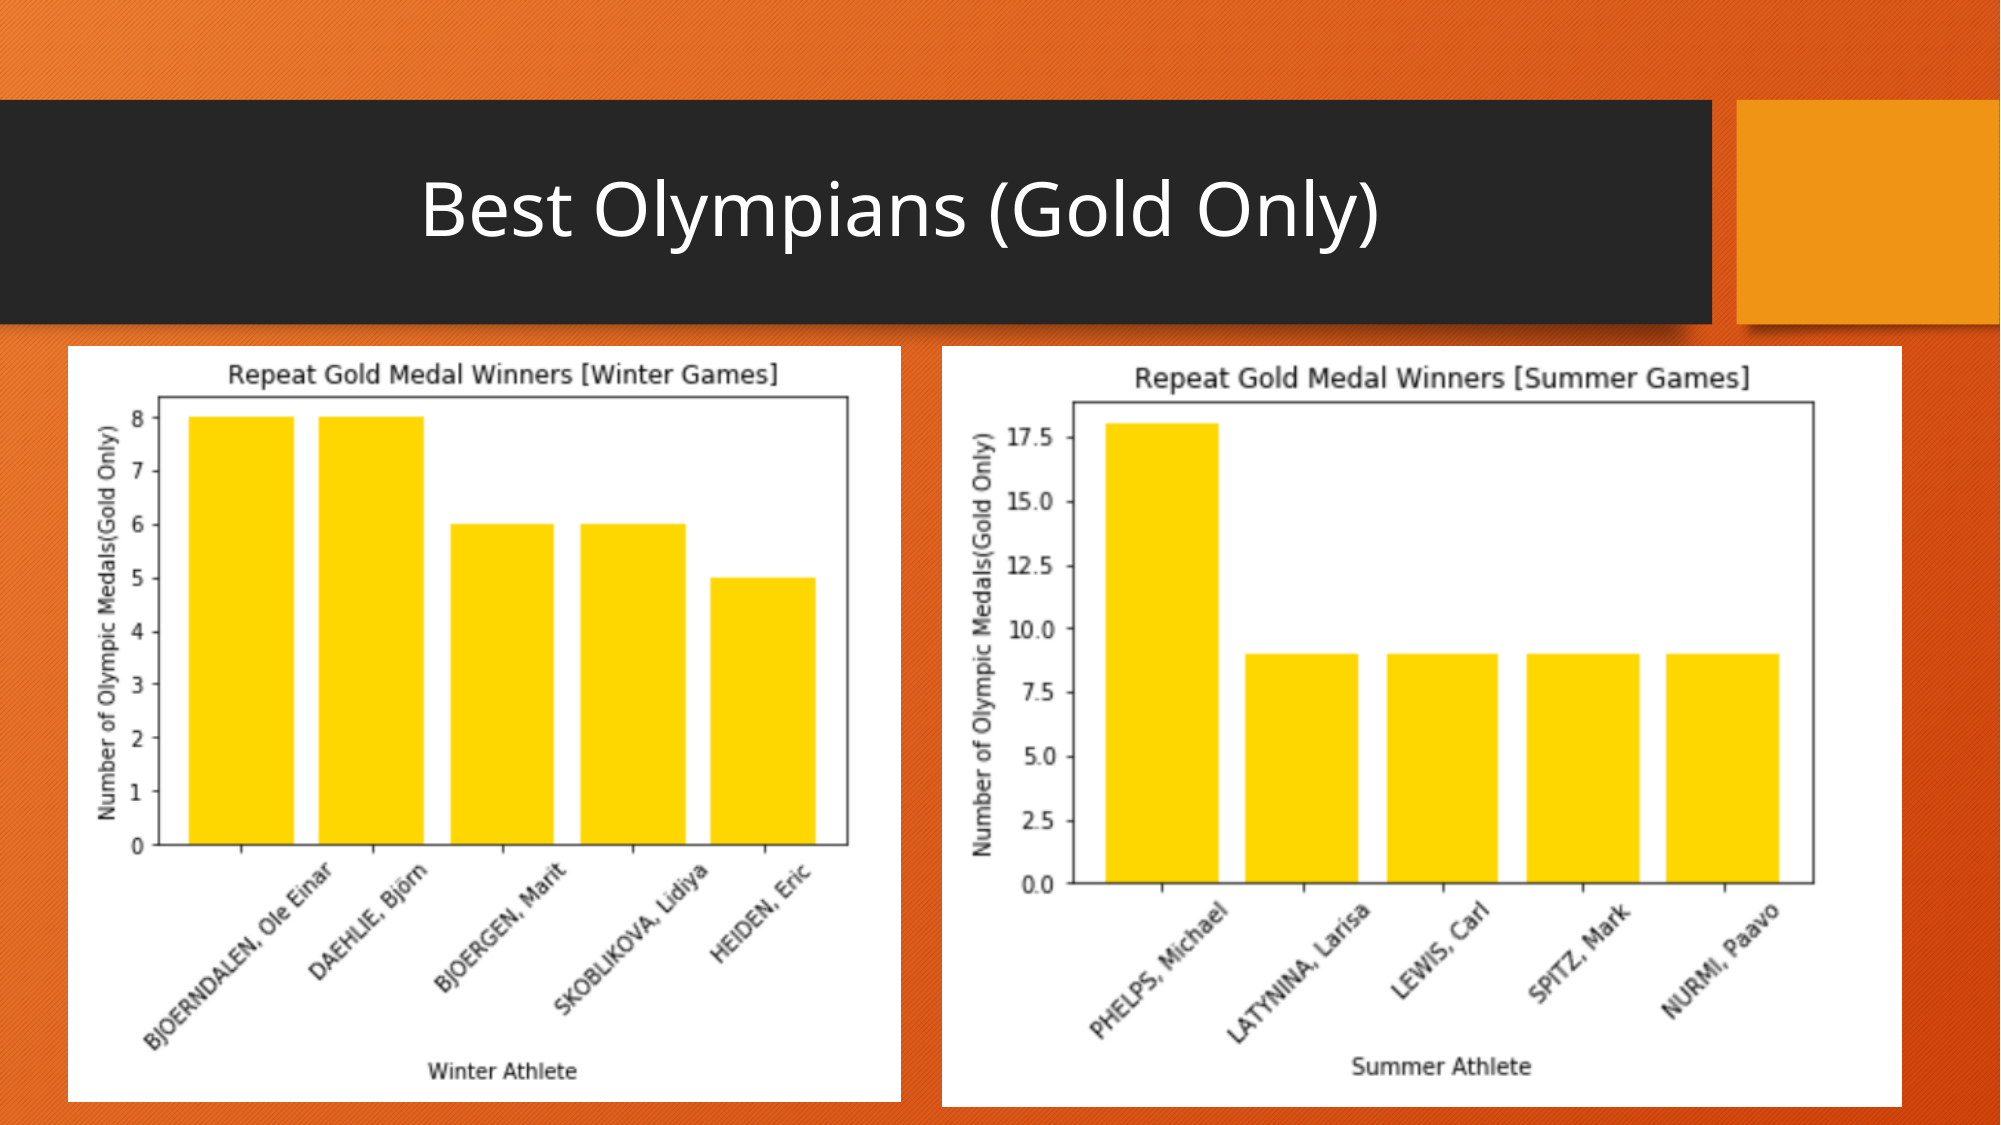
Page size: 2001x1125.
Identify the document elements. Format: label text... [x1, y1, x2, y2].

title Best Olympians (Gold Only) [111, 123, 1689, 301]
picture [0, 325, 2000, 1107]
